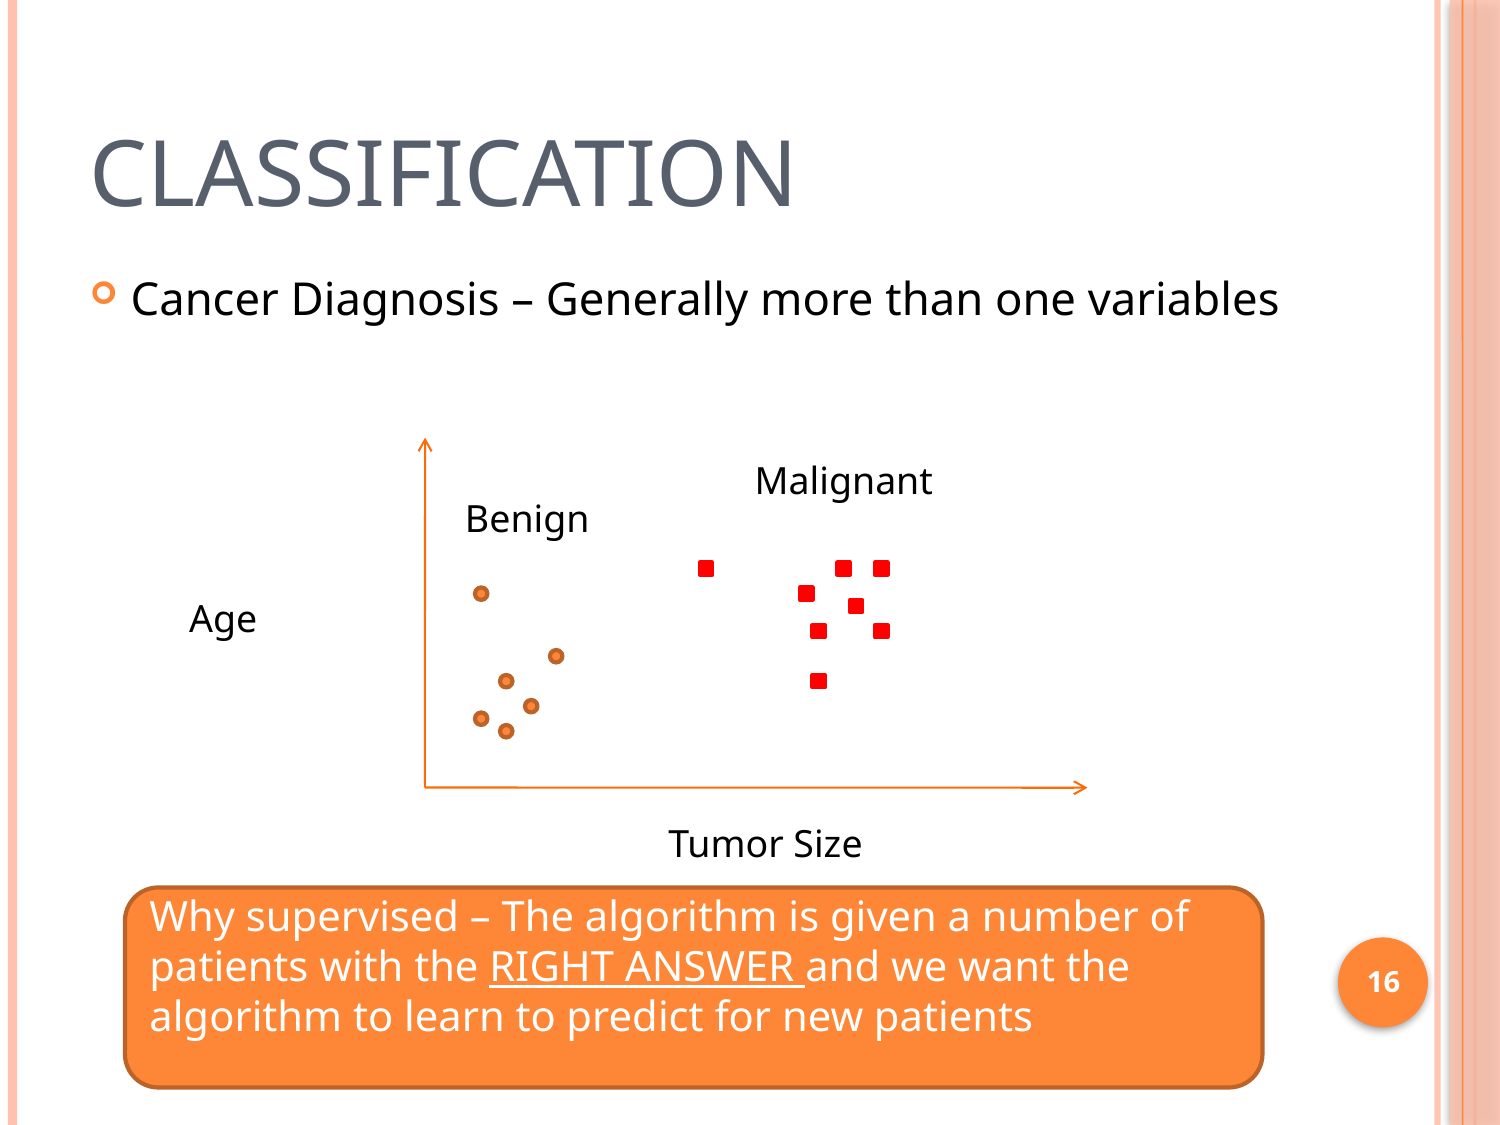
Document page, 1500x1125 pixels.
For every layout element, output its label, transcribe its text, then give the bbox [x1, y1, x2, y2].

text_box [698, 560, 714, 577]
text_box Tumor Size [653, 812, 878, 873]
text_box [472, 585, 490, 602]
text_box [472, 710, 490, 727]
text_box Why supervised – The algorithm is given a number of patients with the RIGHT ANSWER and we want the algorithm to learn to predict for new patients [122, 885, 1265, 1090]
text_box [522, 697, 540, 715]
slide_number 16 [1333, 940, 1434, 1027]
text_box [873, 623, 890, 639]
text_box [798, 585, 815, 602]
text_box [810, 673, 827, 689]
text_box [497, 722, 515, 740]
text_box [848, 598, 864, 614]
title Classification [75, 45, 1300, 233]
text_box Malignant [739, 449, 949, 510]
text_box [497, 672, 515, 690]
text_box [810, 623, 827, 639]
text_box Age [174, 587, 273, 648]
text_box [547, 647, 565, 665]
list Cancer Diagnosis – Generally more than one variables [75, 262, 1300, 388]
text_box [873, 560, 890, 577]
text_box [835, 560, 852, 577]
text_box Benign [450, 487, 605, 548]
